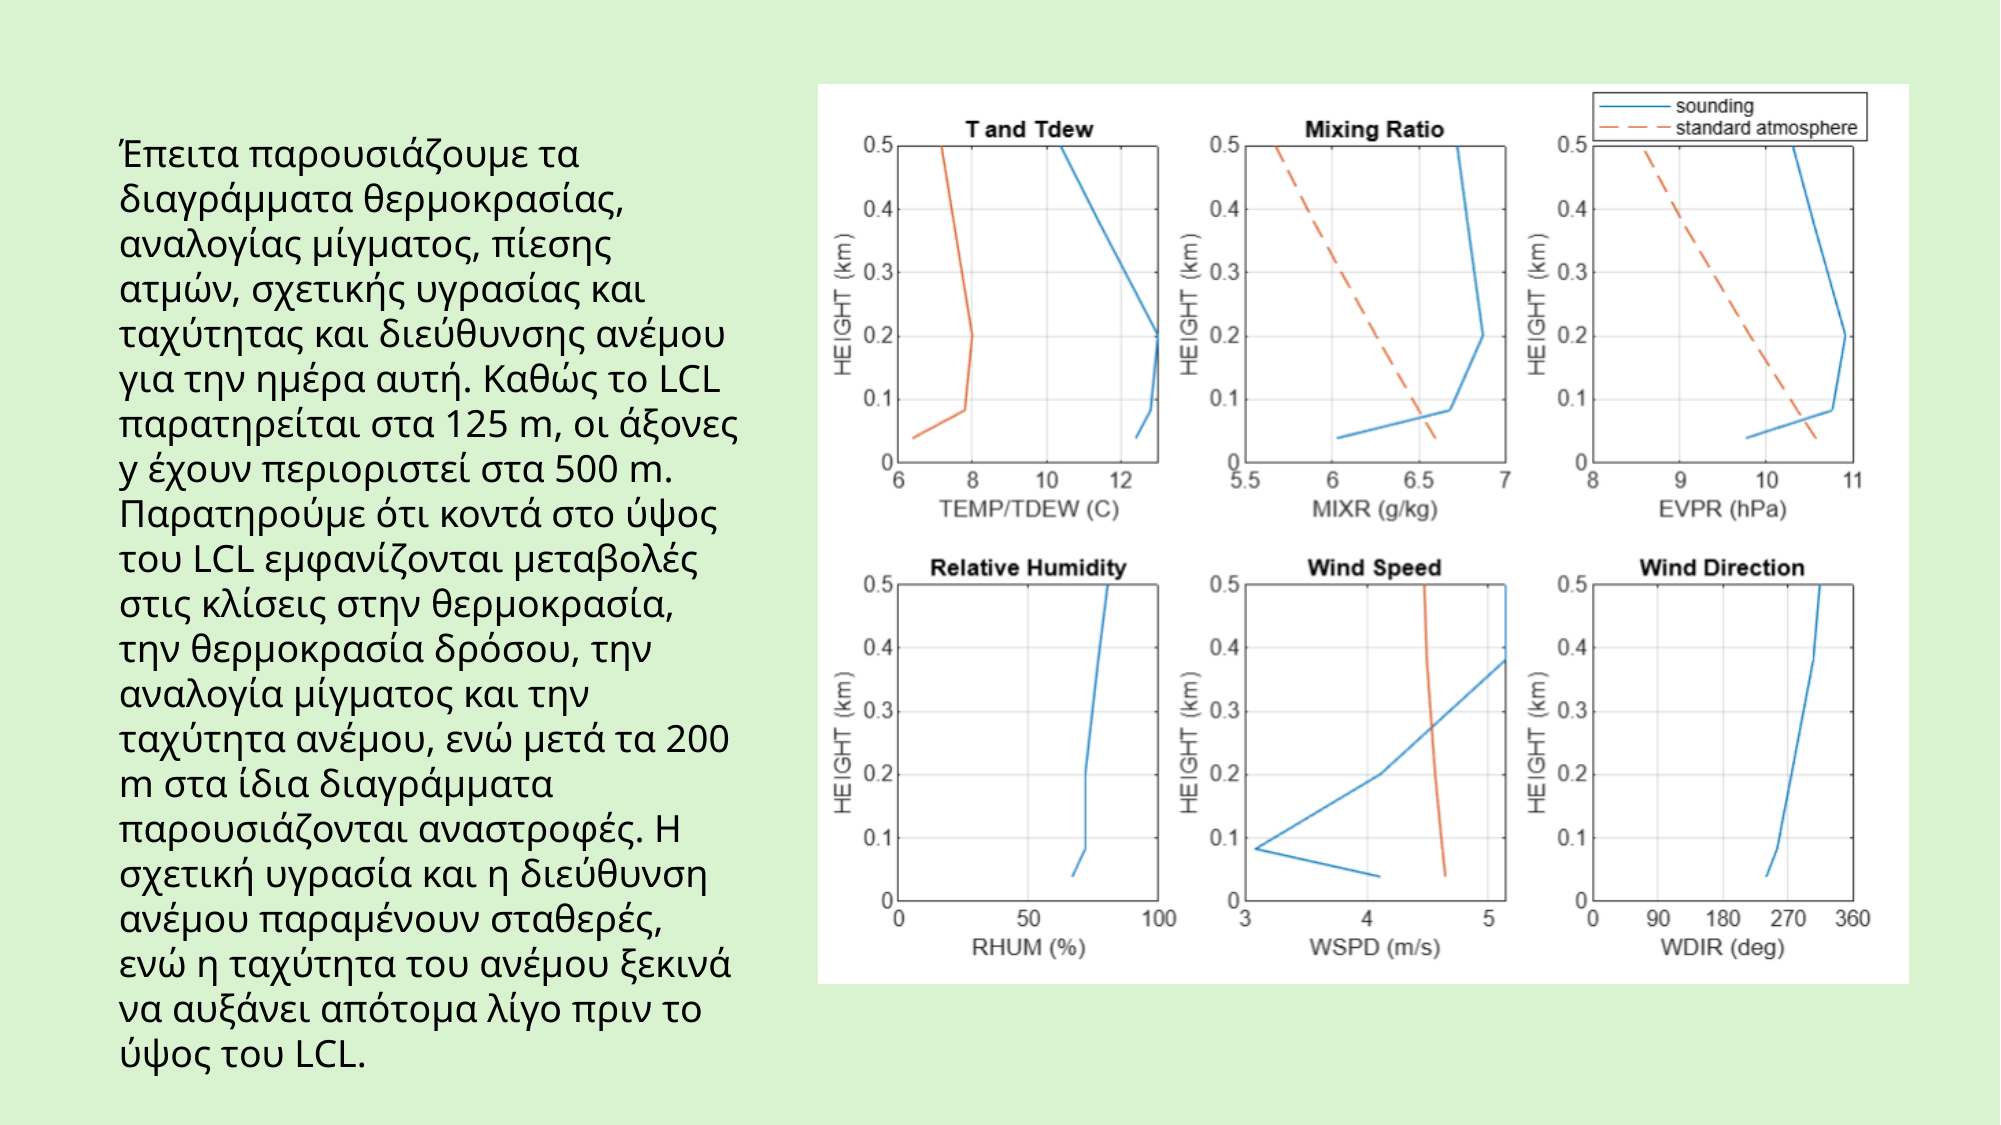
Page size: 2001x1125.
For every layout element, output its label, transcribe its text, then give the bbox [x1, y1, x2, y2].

picture [817, 84, 1909, 984]
text_box Έπειτα παρουσιάζουμε τα διαγράμματα θερμοκρασίας, αναλογίας μίγματος, πίεσης ατμών, σχετικής υγρασίας και ταχύτητας και διεύθυνσης ανέμου για την ημέρα αυτή. Καθώς το LCL παρατηρείται στα 125 m, οι άξονες y έχουν περιοριστεί στα 500 m. Παρατηρούμε ότι κοντά στο ύψος του LCL εμφανίζονται μεταβολές στις κλίσεις στην θερμοκρασία, την θερμοκρασία δρόσου, την αναλογία μίγματος και την ταχύτητα ανέμου, ενώ μετά τα 200 m στα ίδια διαγράμματα παρουσιάζονται αναστροφές. Η σχετική υγρασία και η διεύθυνση ανέμου παραμένουν σταθερές, ενώ η ταχύτητα του ανέμου ξεκινά να αυξάνει απότομα λίγο πριν το ύψος του LCL. [103, 122, 755, 1083]
